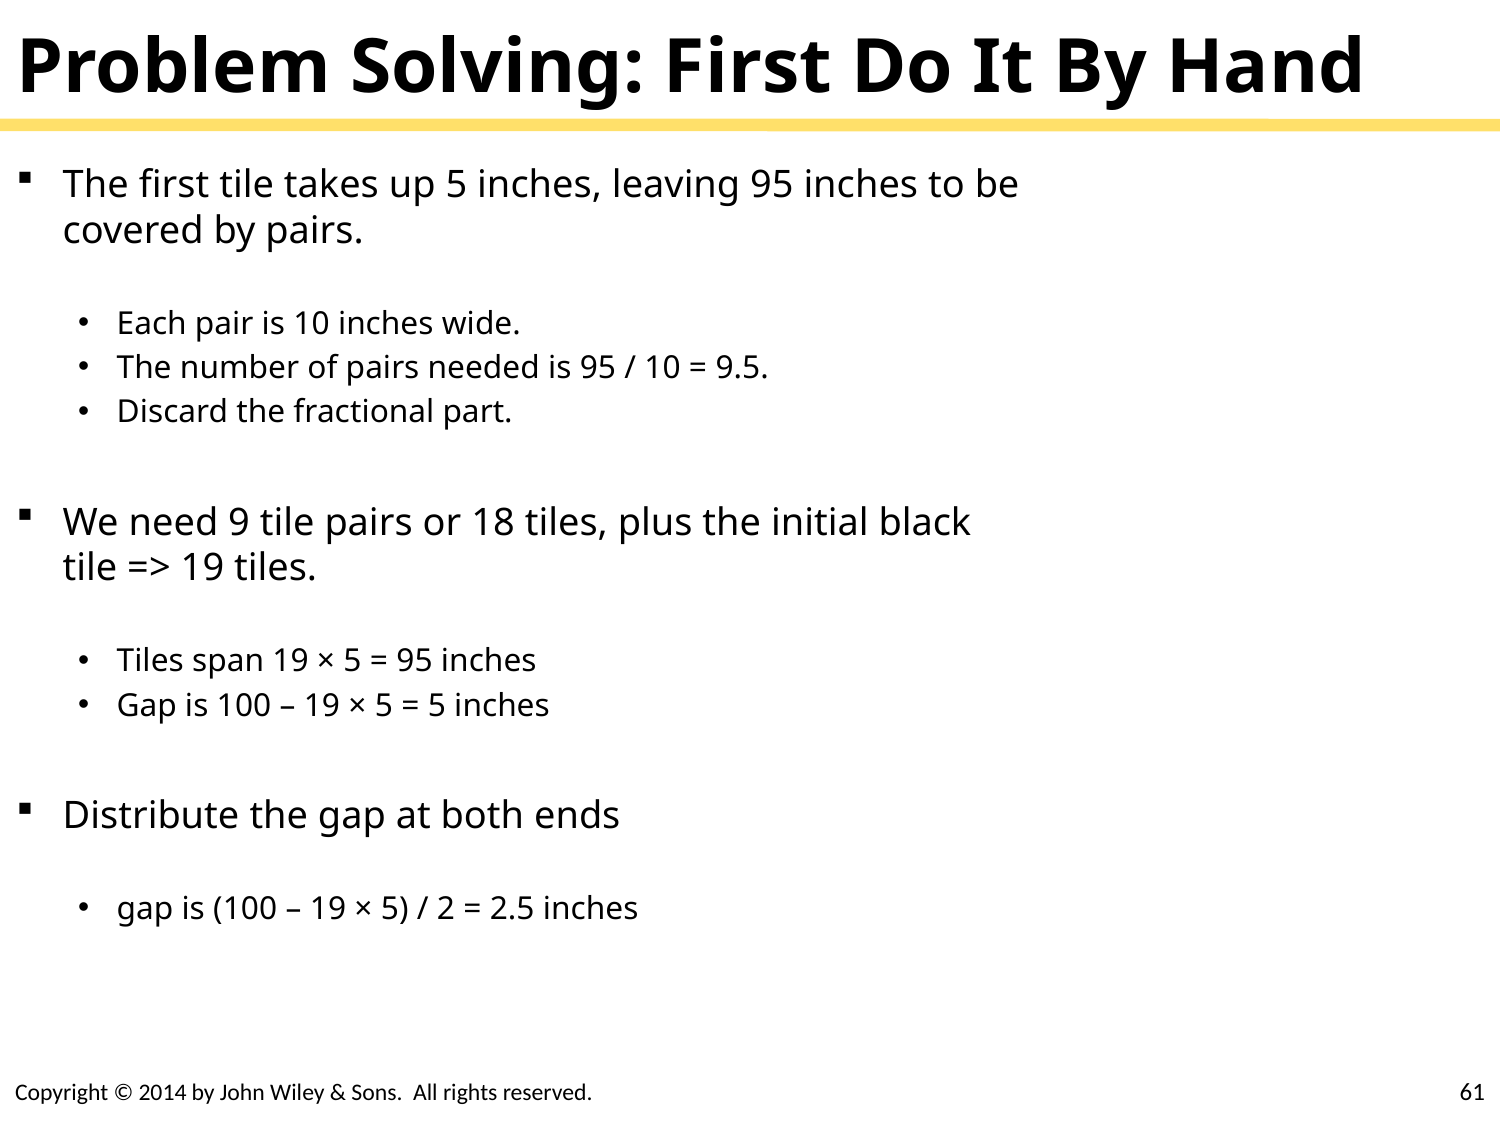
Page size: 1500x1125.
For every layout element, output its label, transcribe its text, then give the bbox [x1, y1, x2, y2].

list The first tile takes up 5 inches, leaving 95 inches to be covered by pairs. Each pair is 10 inches wide. The number of pairs needed is 95 / 10 = 9.5. Discard the fractional part. We need 9 tile pairs or 18 tiles, plus the initial black tile => 19 tiles. Tiles span 19 × 5 = 95 inches Gap is 100 – 19 × 5 = 5 inches Distribute the gap at both ends gap is (100 – 19 × 5) / 2 = 2.5 inches [1, 152, 1500, 942]
title Problem Solving: First Do It By Hand [1, 0, 1500, 125]
